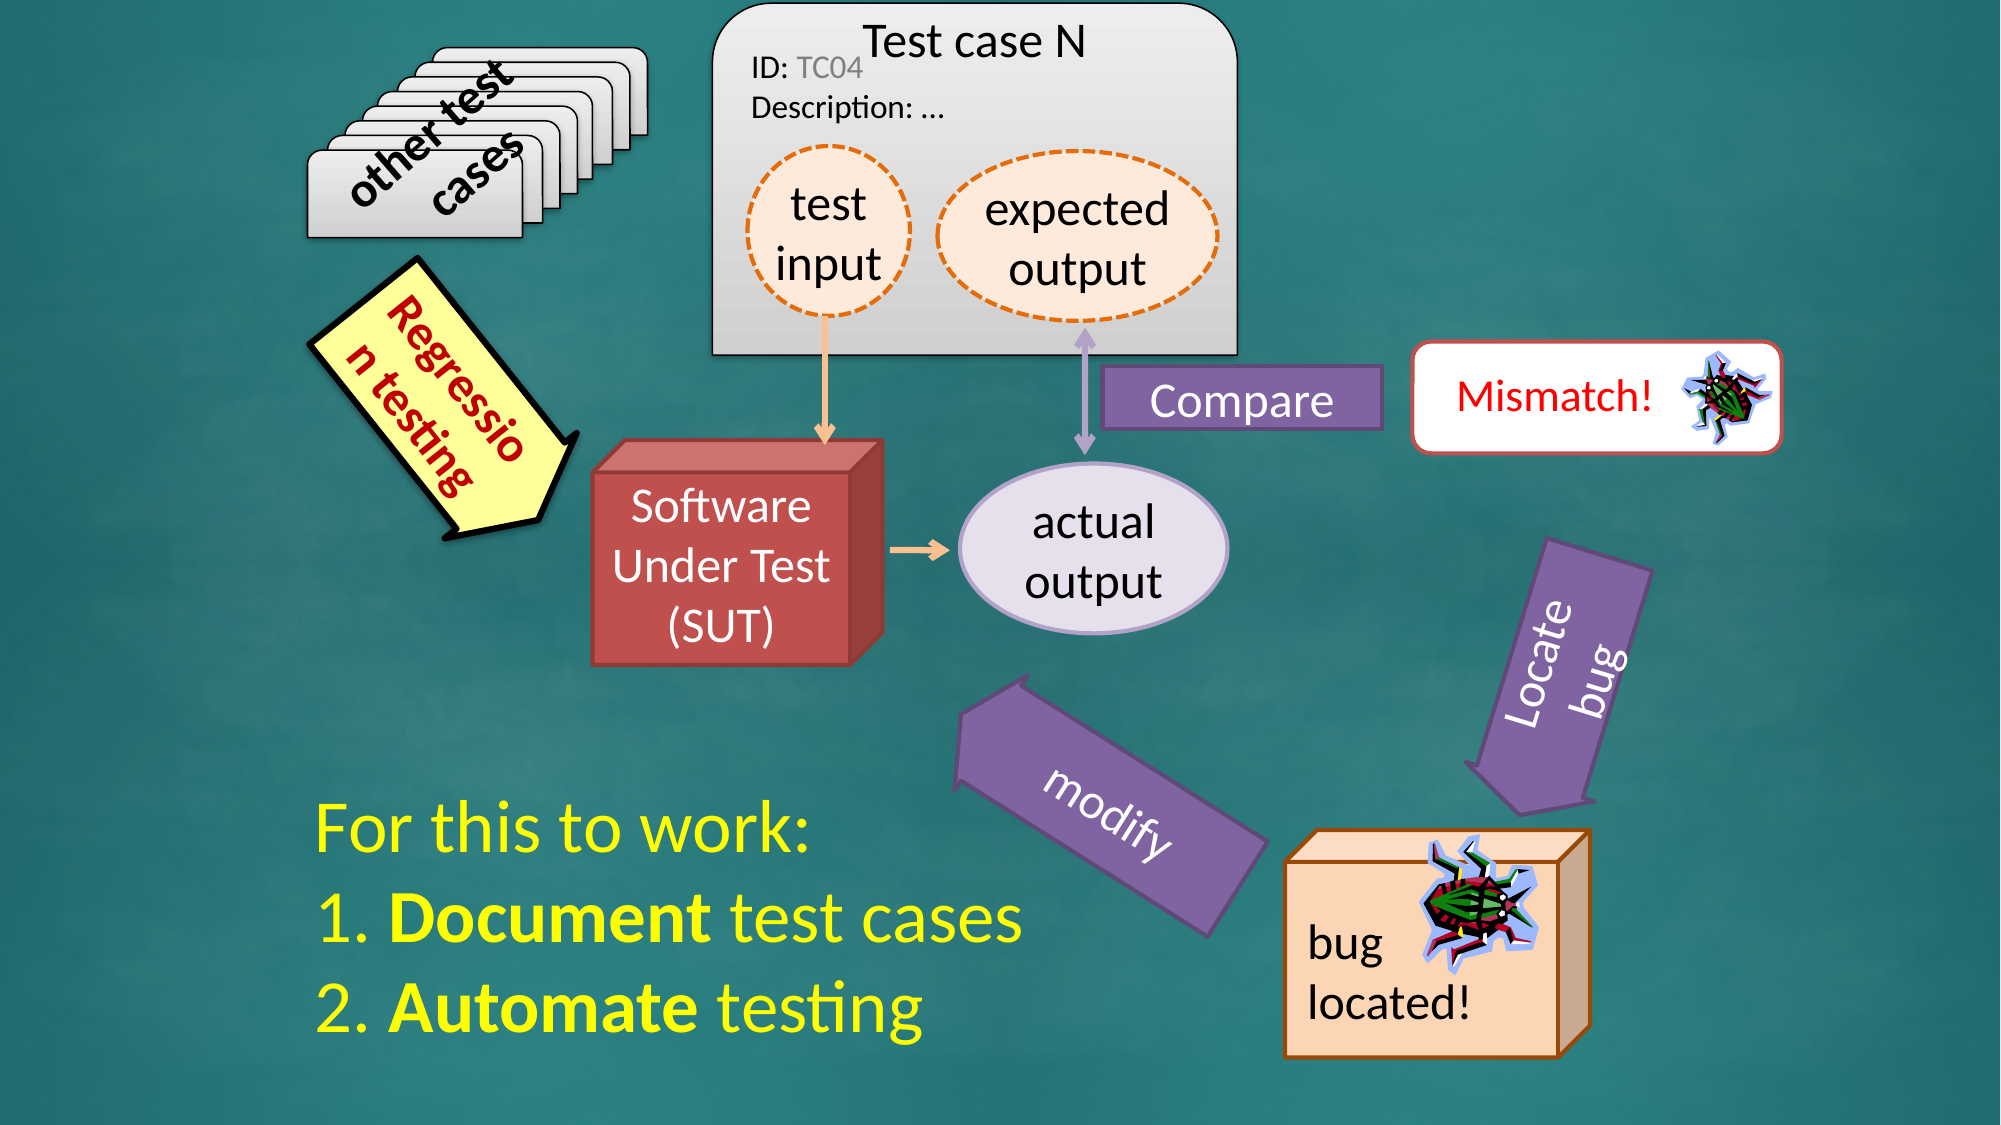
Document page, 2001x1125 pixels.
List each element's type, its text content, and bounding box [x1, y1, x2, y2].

text_box Software Under Test (SUT) [590, 437, 885, 668]
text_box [1412, 341, 1782, 454]
text_box actual output [957, 461, 1230, 636]
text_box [307, 47, 648, 238]
text_box Locate bug [1463, 536, 1655, 818]
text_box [1284, 829, 1591, 1058]
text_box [712, 0, 1238, 356]
text_box For this to work: 1. Document test cases 2. Automate testing [299, 769, 1063, 1055]
text_box Compare [1100, 364, 1384, 431]
picture [0, 0, 2001, 1125]
text_box Regression testing [306, 254, 580, 542]
text_box modify [954, 673, 1270, 939]
